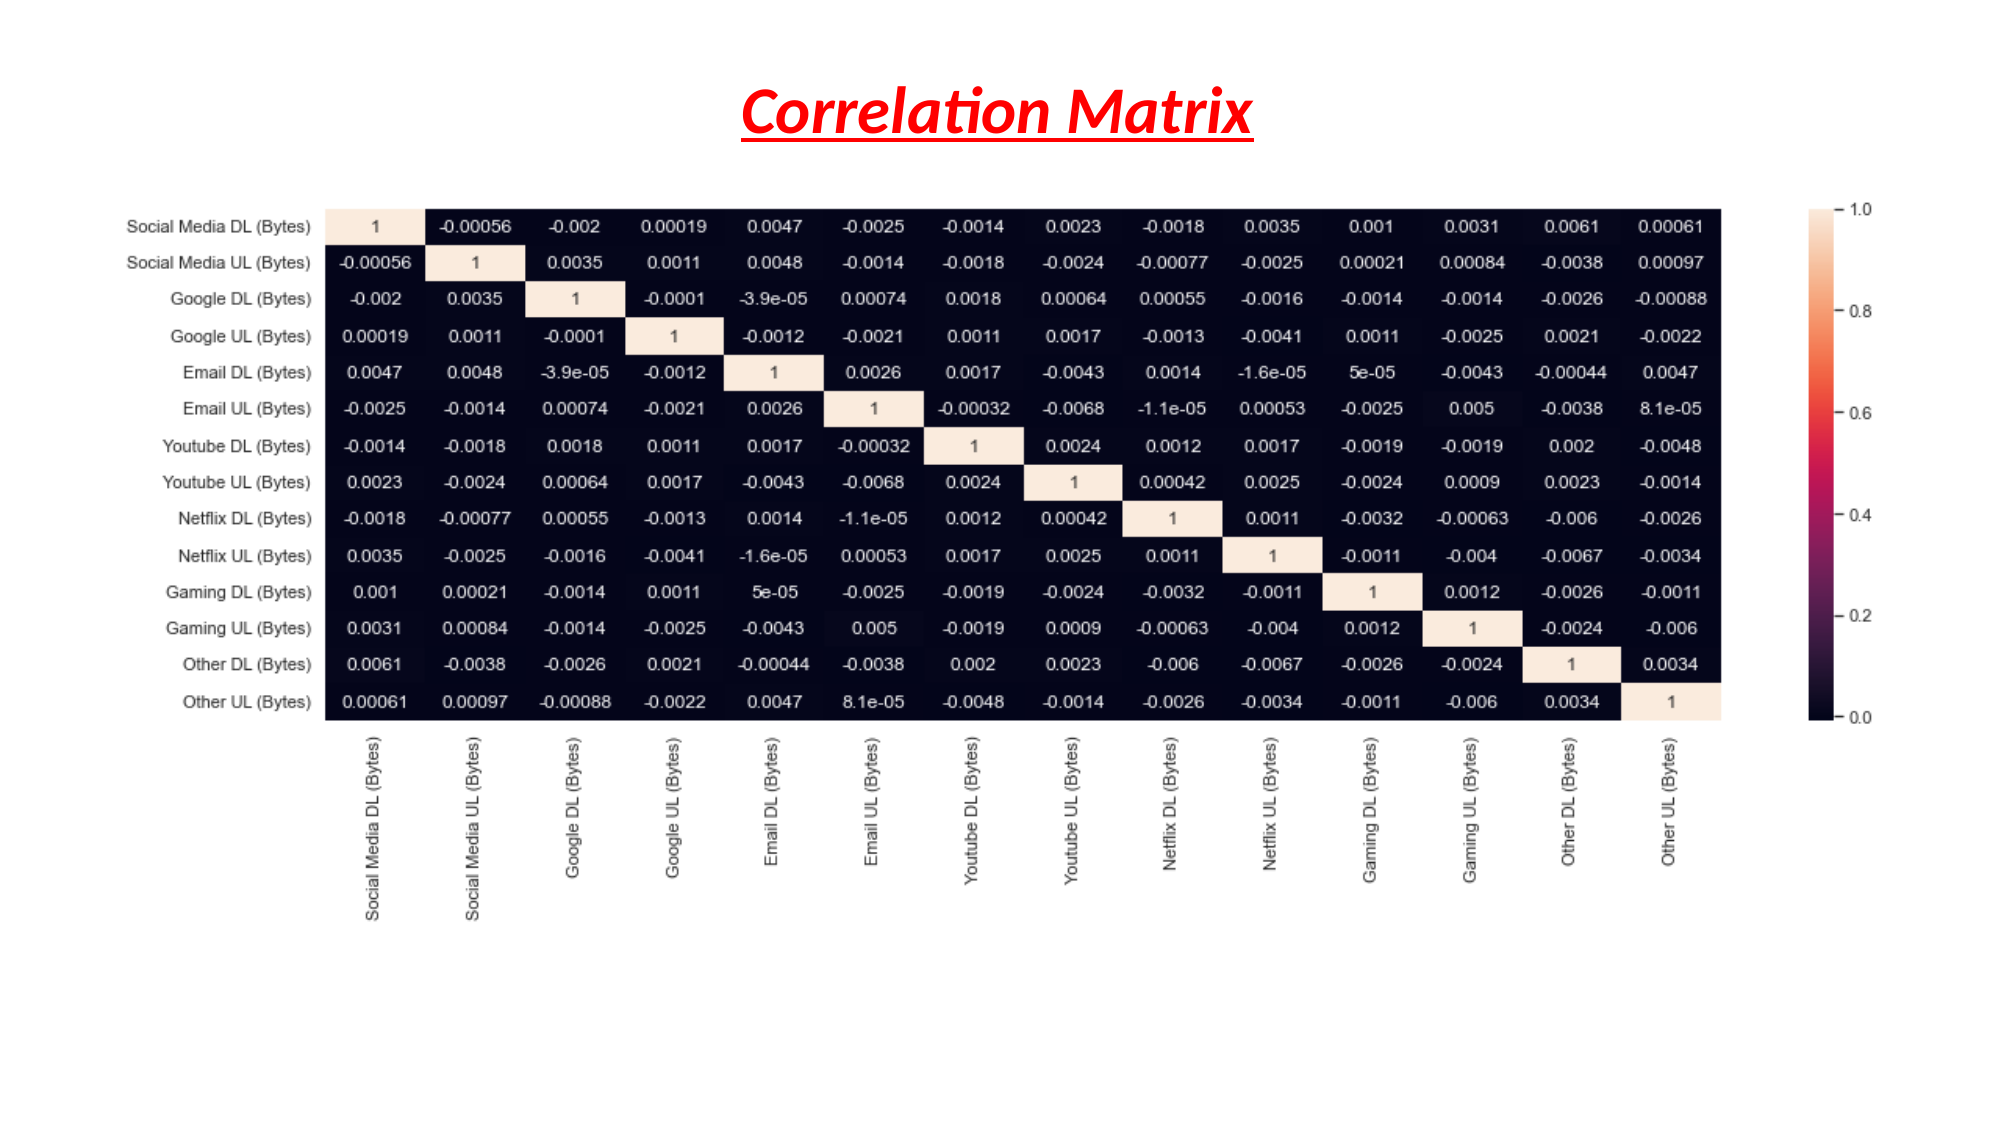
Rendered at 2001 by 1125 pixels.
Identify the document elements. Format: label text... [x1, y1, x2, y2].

text_box Correlation Matrix [549, 59, 1447, 155]
picture [116, 192, 1884, 931]
